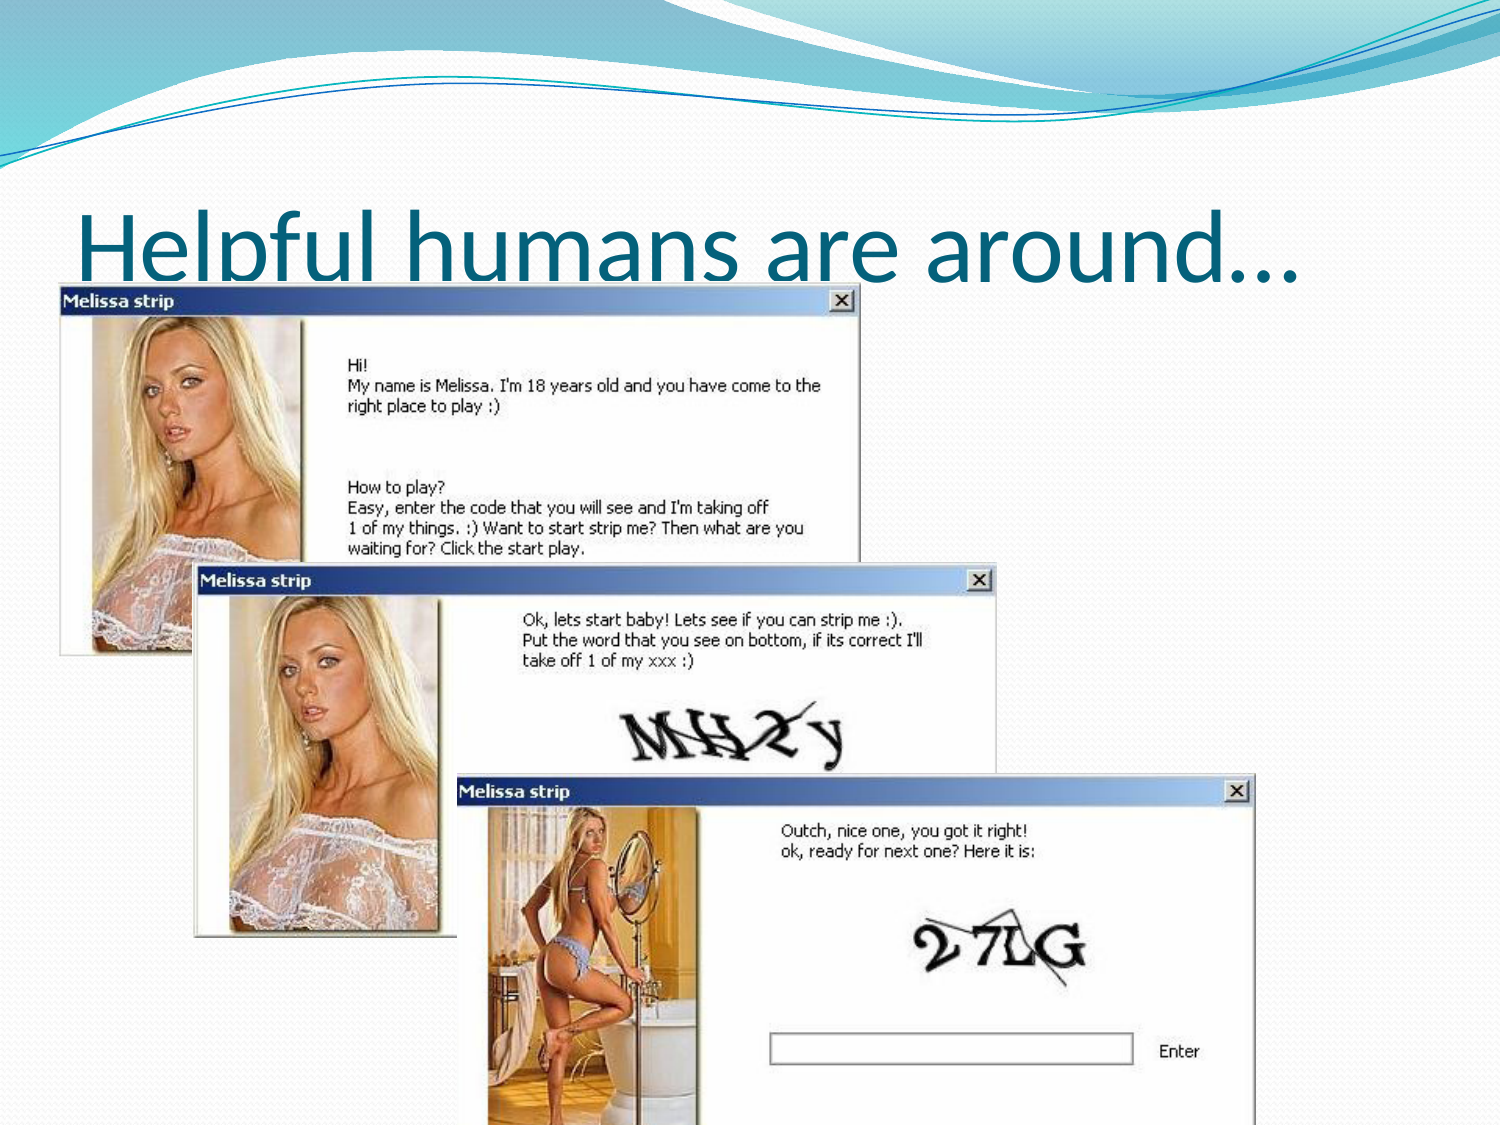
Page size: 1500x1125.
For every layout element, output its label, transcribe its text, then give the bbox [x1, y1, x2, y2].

picture [58, 280, 1256, 1125]
title Helpful humans are around… [75, 115, 1425, 303]
